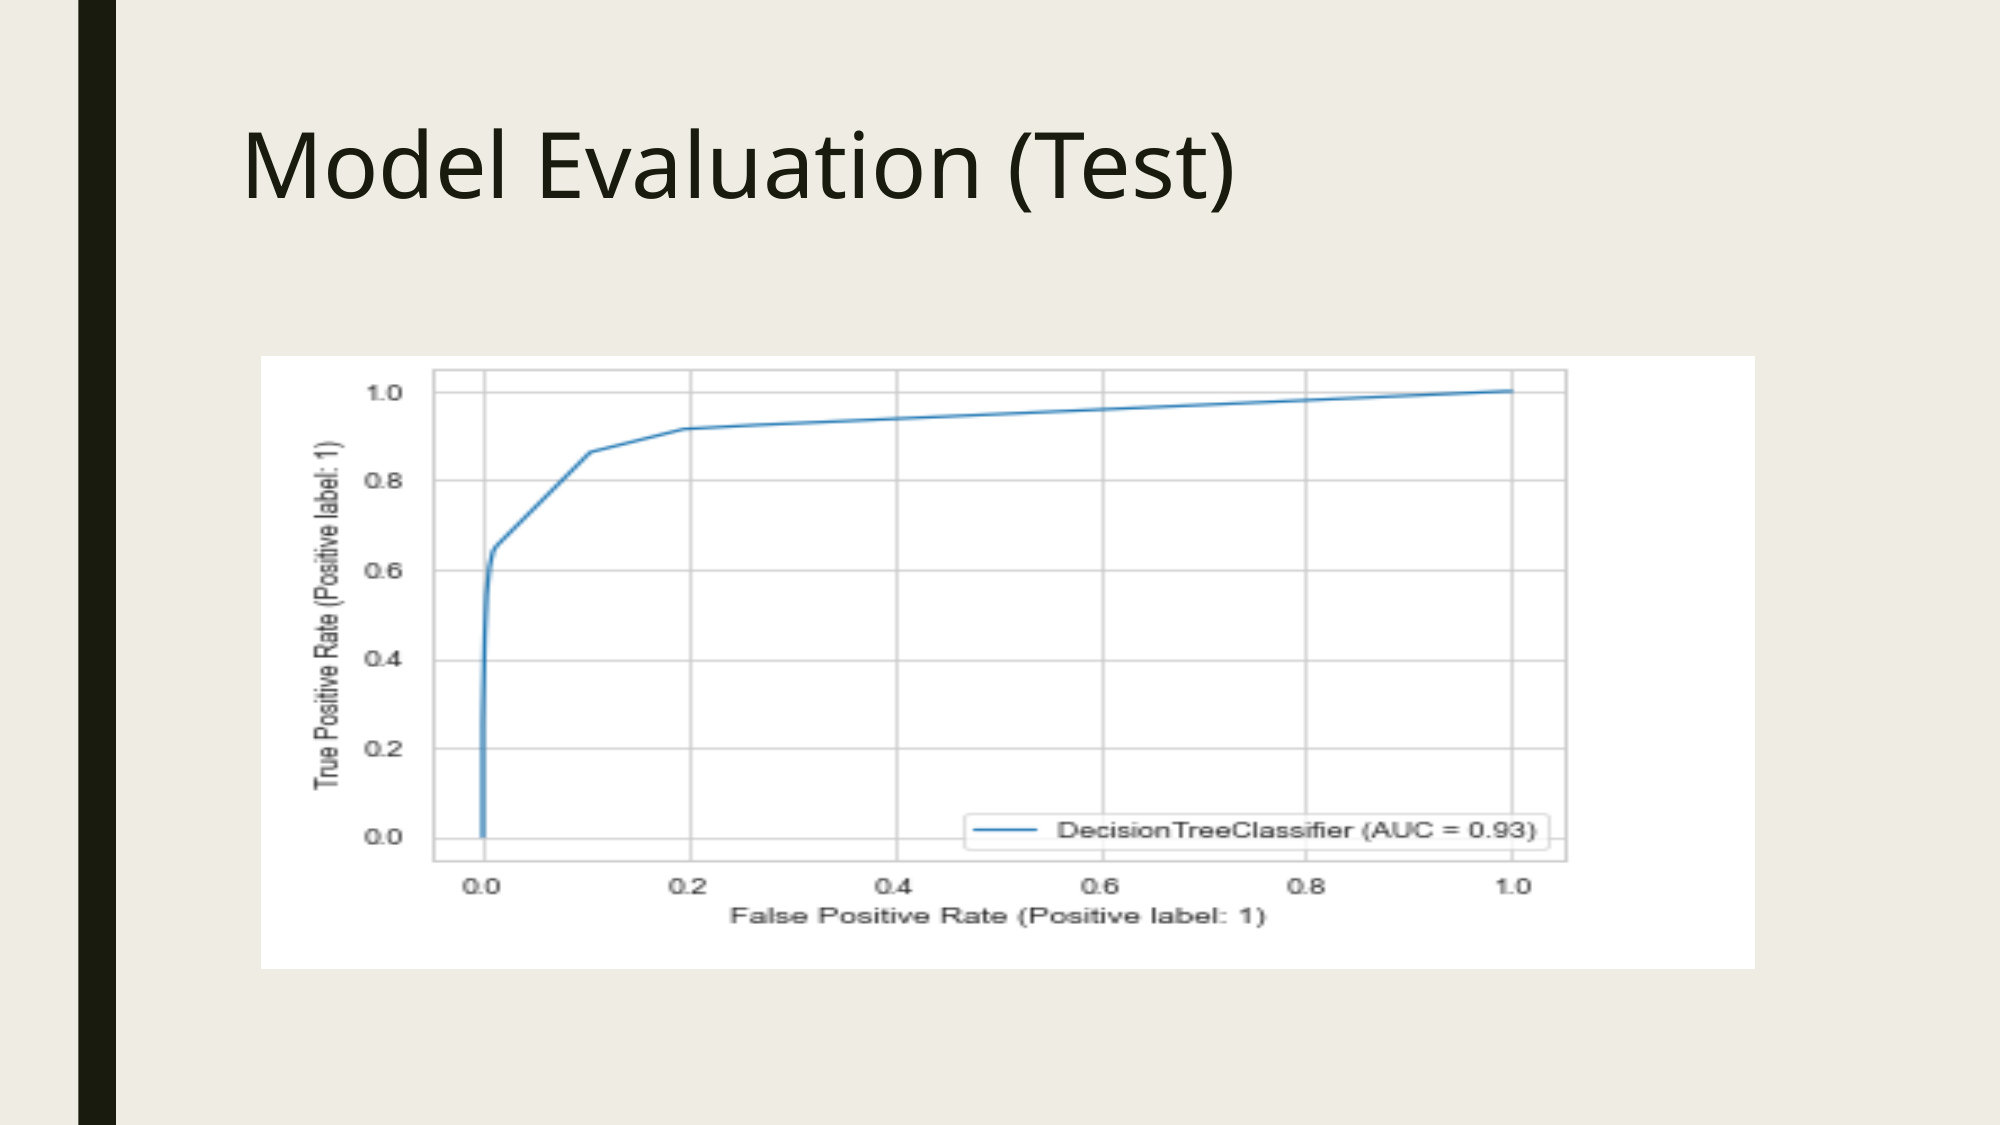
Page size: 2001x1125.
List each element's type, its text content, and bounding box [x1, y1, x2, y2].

title Model Evaluation (Test) [225, 112, 1800, 357]
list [261, 356, 1755, 969]
